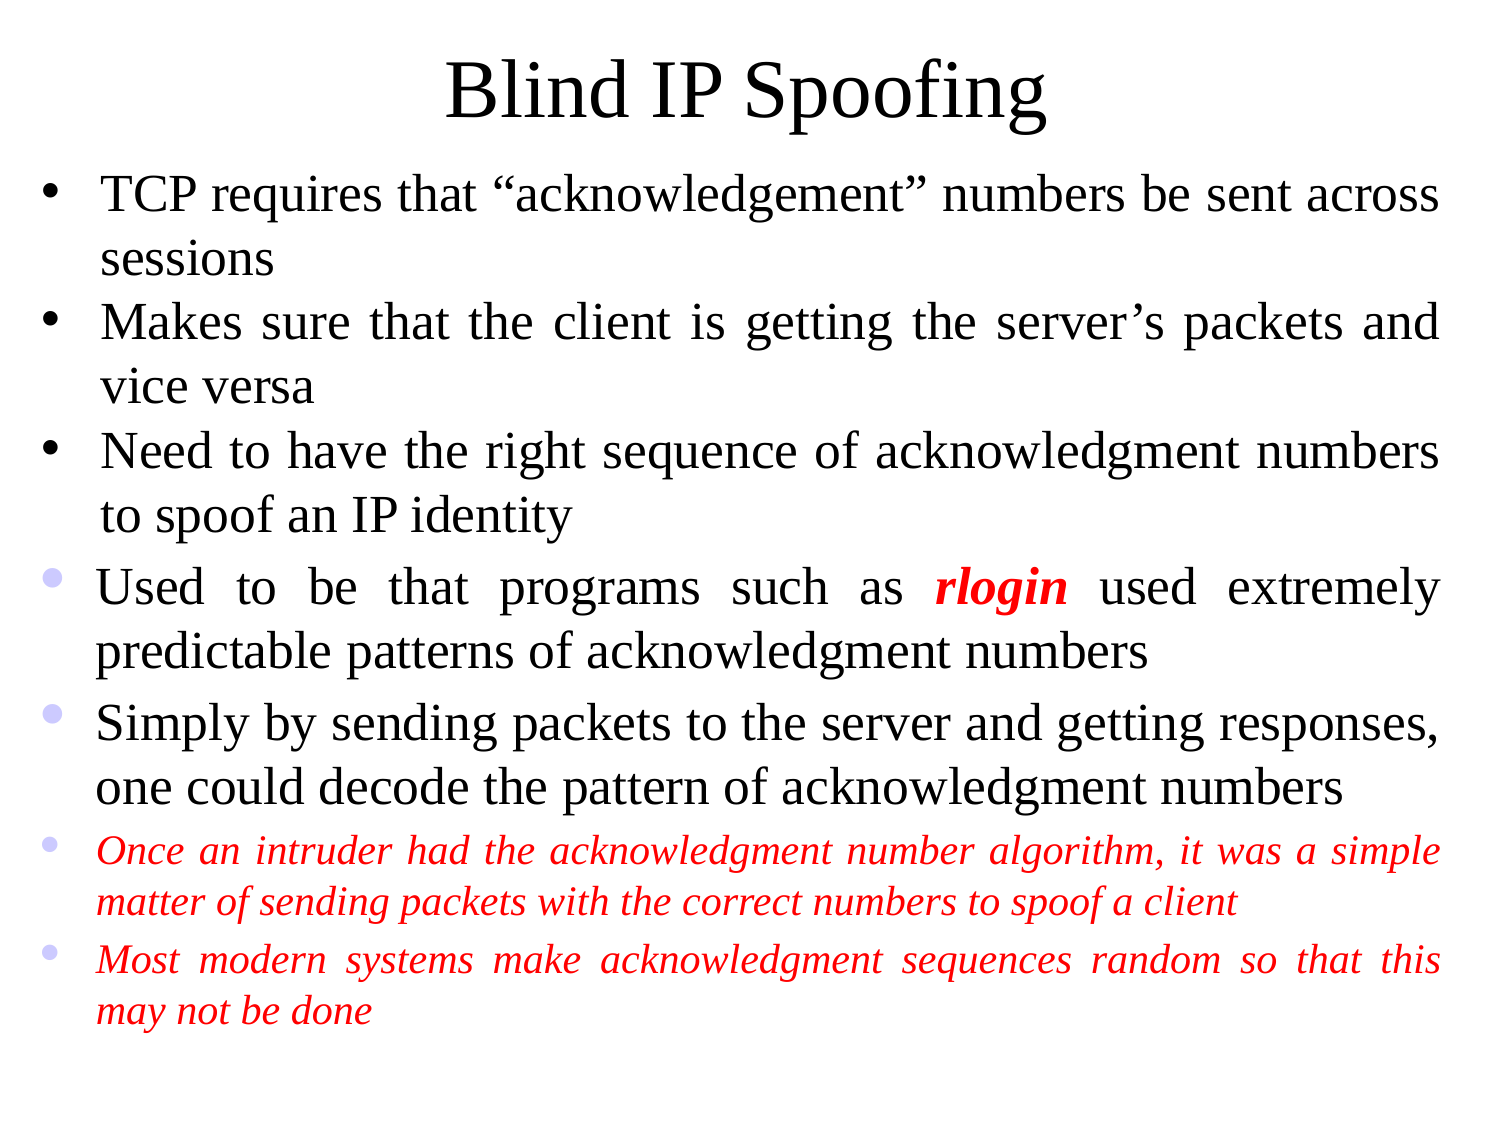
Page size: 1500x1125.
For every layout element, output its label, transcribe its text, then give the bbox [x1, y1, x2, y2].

title Blind IP Spoofing [75, 12, 1425, 149]
list TCP requires that “acknowledgement” numbers be sent across sessions Makes sure that the client is getting the server’s packets and vice versa Need to have the right sequence of acknowledgment numbers to spoof an IP identity Used to be that programs such as rlogin used extremely predictable patterns of acknowledgment numbers Simply by sending packets to the server and getting responses, one could decode the pattern of acknowledgment numbers Once an intruder had the acknowledgment number algorithm, it was a simple matter of sending packets with the correct numbers to spoof a client Most modern systems make acknowledgment sequences random so that this may not be done [24, 149, 1463, 1063]
